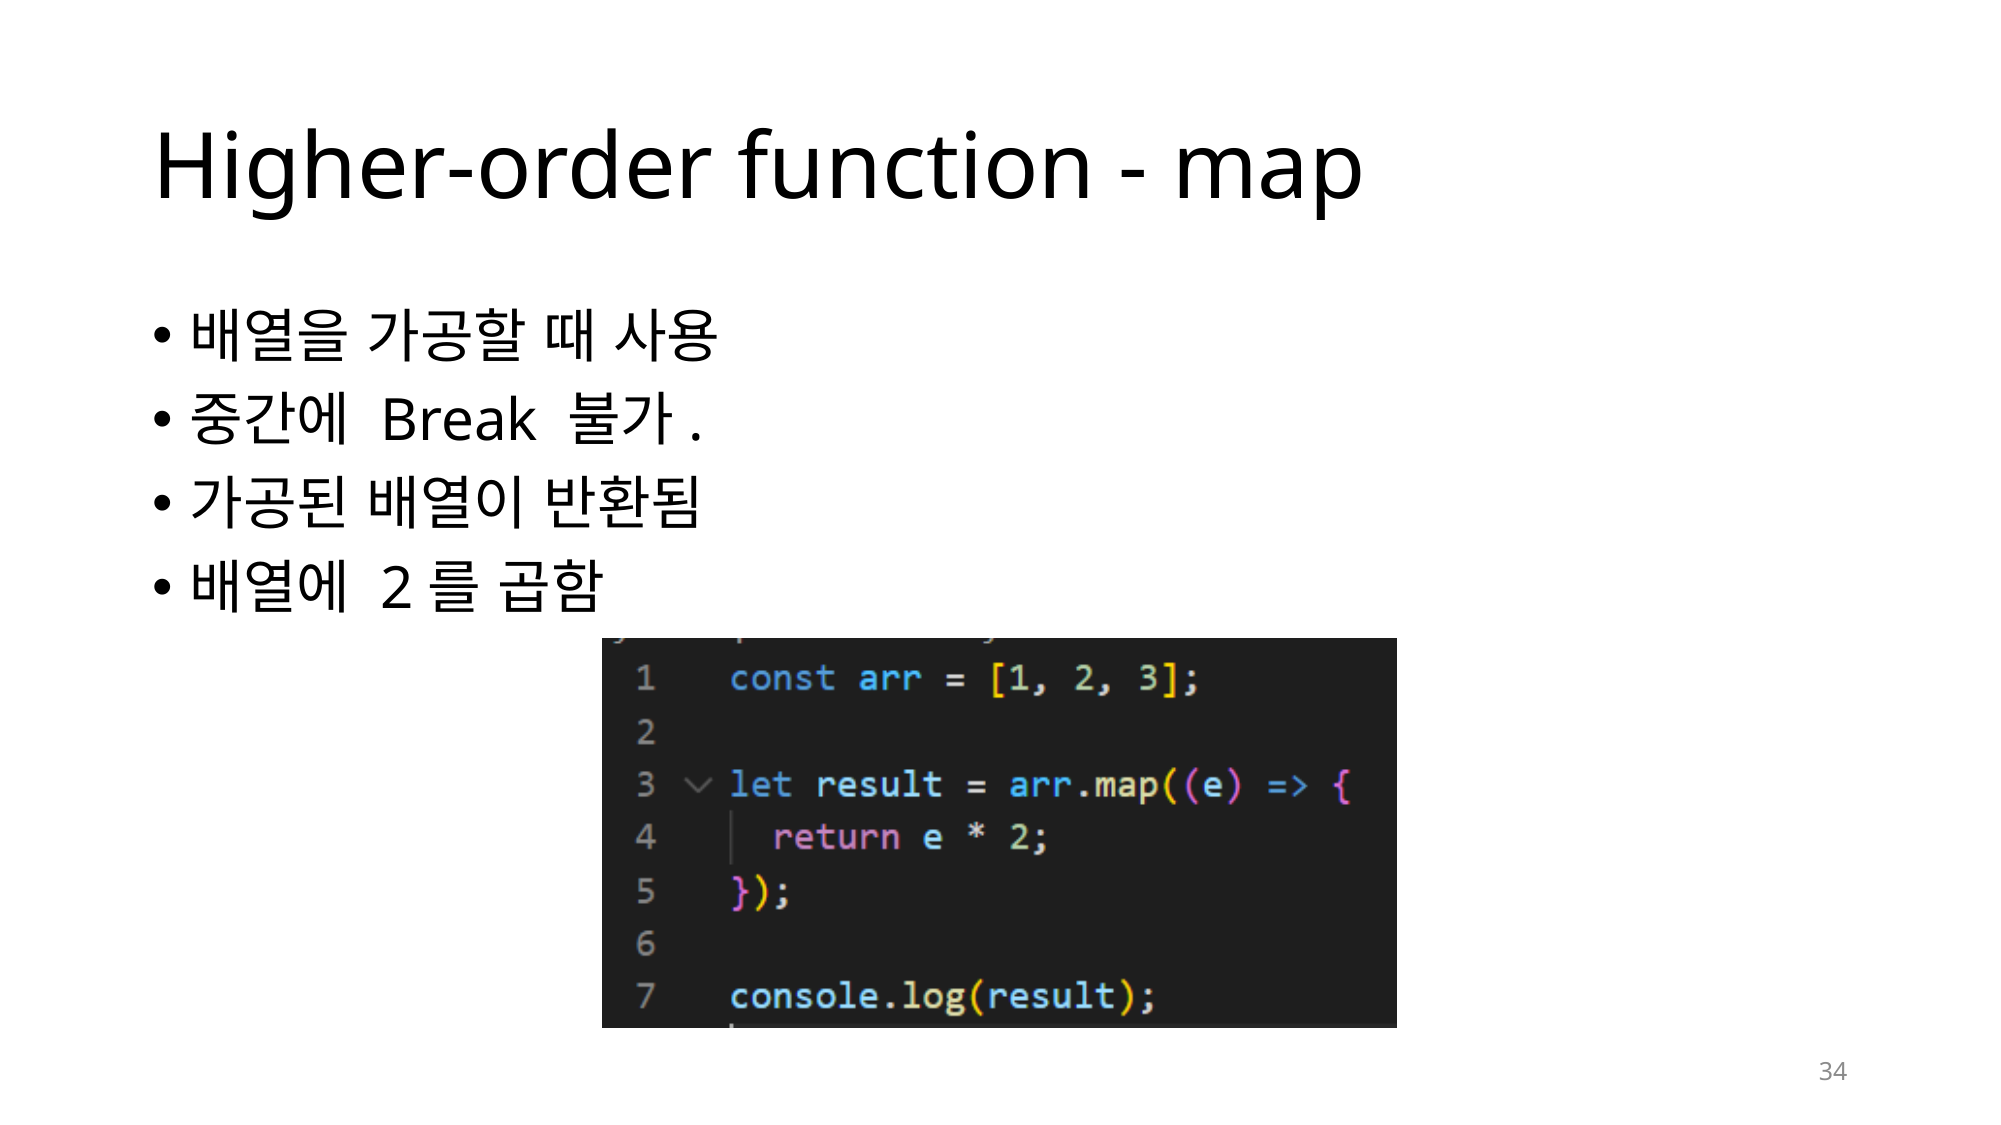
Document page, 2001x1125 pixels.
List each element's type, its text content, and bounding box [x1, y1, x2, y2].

slide_number 34 [1412, 1042, 1863, 1103]
picture [602, 638, 1397, 1028]
list 배열을 가공할 때 사용 중간에 Break 불가. 가공된 배열이 반환됨 배열에 2를 곱함 [137, 299, 1863, 1014]
title Higher-order function - map [137, 59, 1863, 278]
